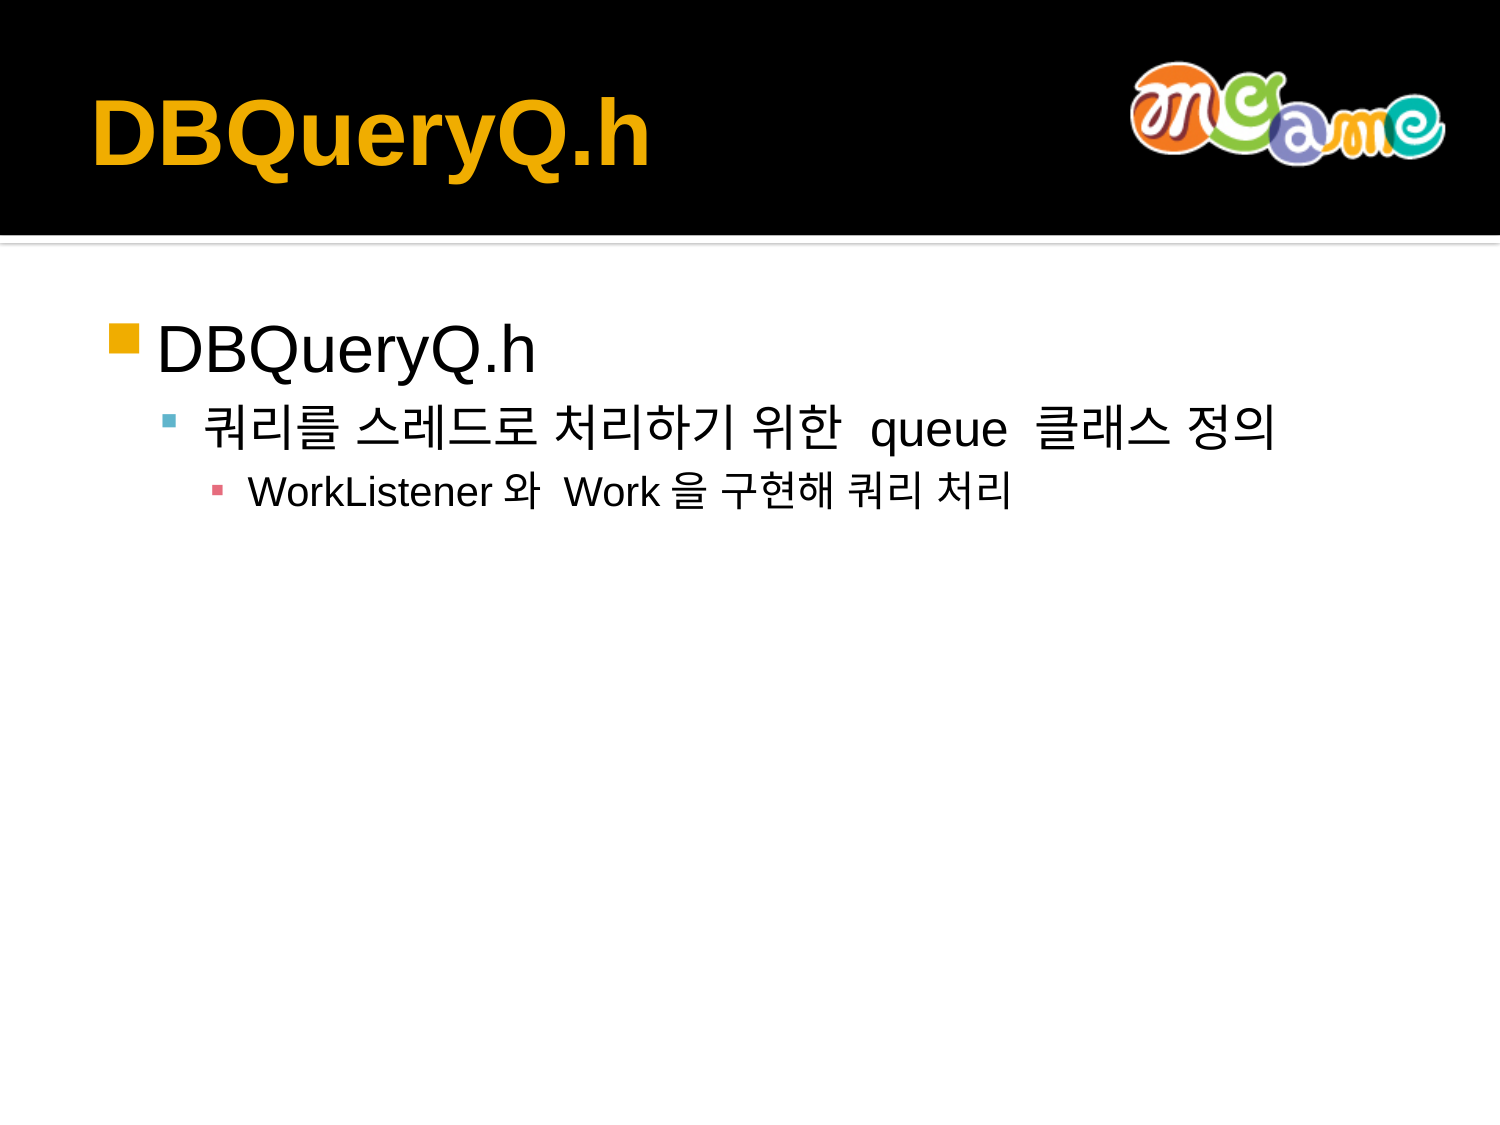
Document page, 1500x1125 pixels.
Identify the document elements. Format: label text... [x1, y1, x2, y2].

title DBQueryQ.h [75, 25, 1425, 231]
list DBQueryQ.h 쿼리를 스레드로 처리하기 위한 queue 클래스 정의 WorkListener와 Work을 구현해 쿼리 처리 [75, 291, 1425, 1050]
picture [1104, 42, 1469, 178]
